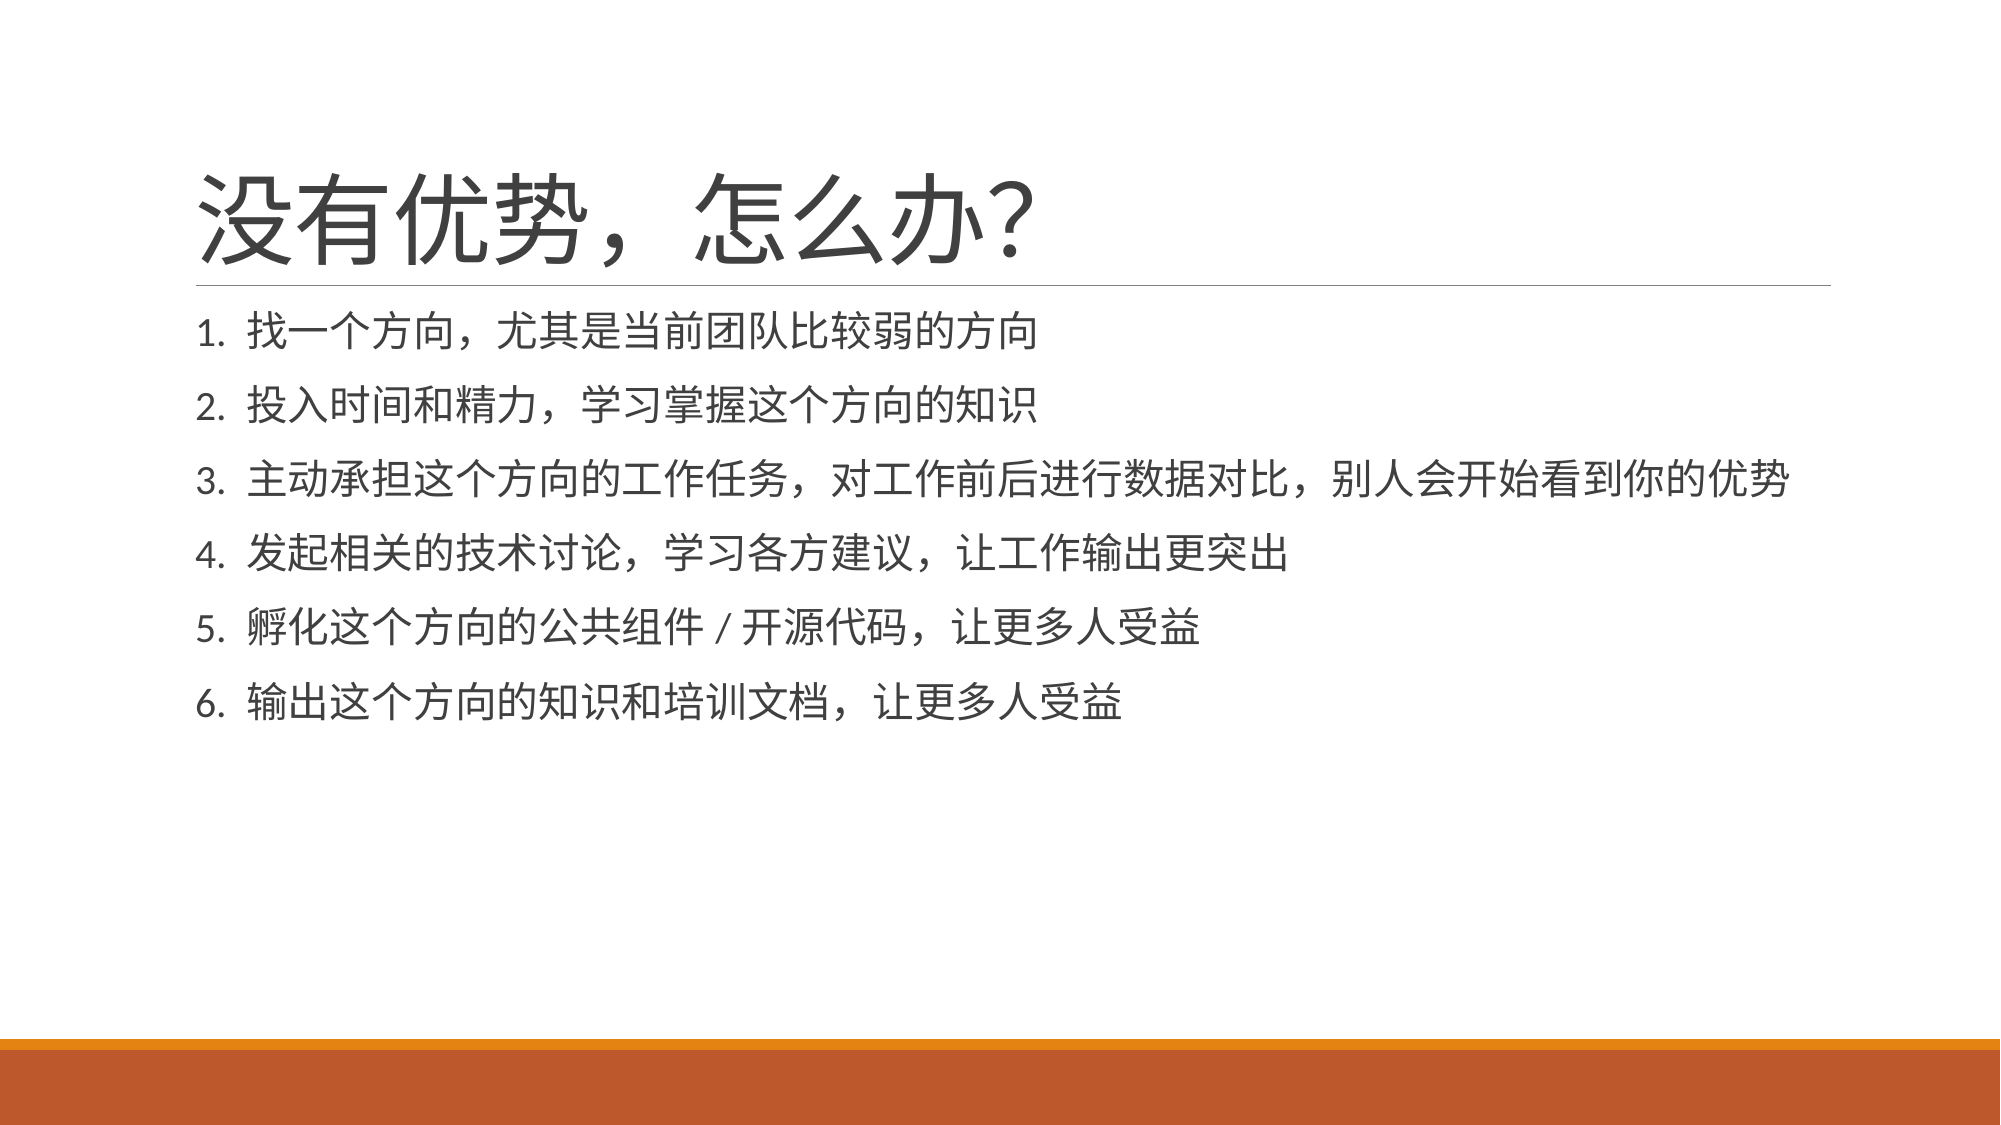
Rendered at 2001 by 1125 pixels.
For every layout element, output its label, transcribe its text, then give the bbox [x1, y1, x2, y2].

list 1. 找一个方向，尤其是当前团队比较弱的方向 2. 投入时间和精力，学习掌握这个方向的知识 3. 主动承担这个方向的工作任务，对工作前后进行数据对比，别人会开始看到你的优势 4. 发起相关的技术讨论，学习各方建议，让工作输出更突出 5. 孵化这个方向的公共组件/开源代码，让更多人受益 6. 输出这个方向的知识和培训文档，让更多人受益 [180, 302, 1830, 963]
title 没有优势，怎么办？ [180, 47, 1830, 285]
